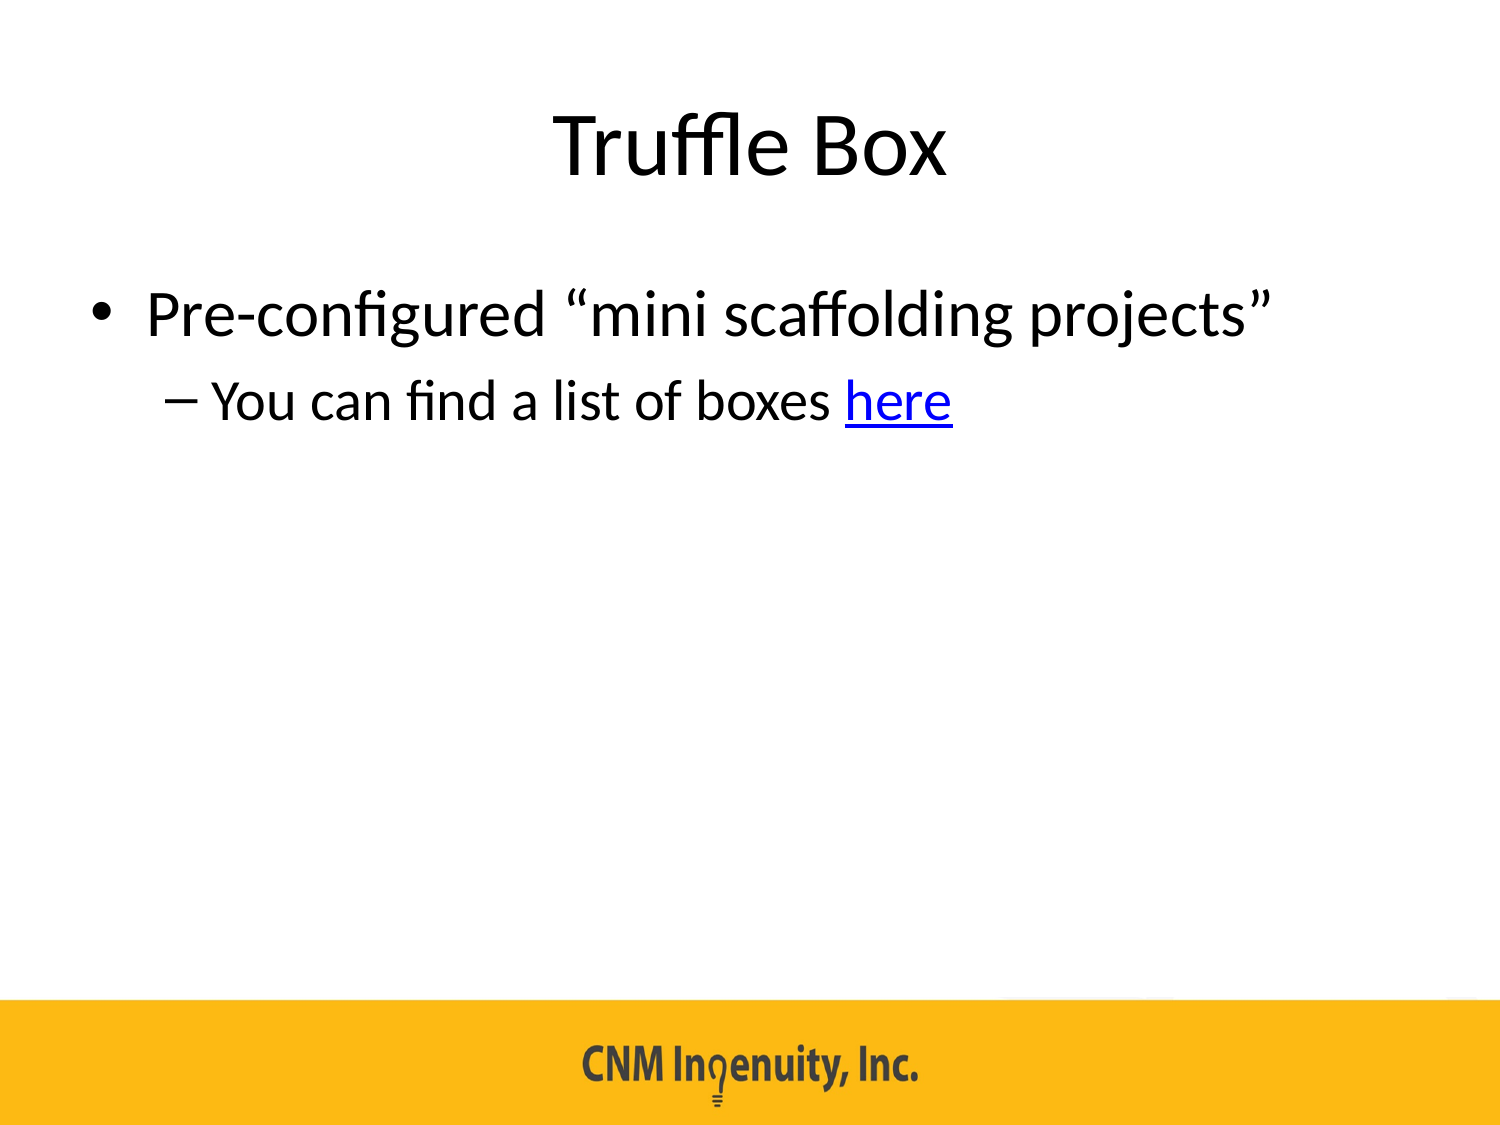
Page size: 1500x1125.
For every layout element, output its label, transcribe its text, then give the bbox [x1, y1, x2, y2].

list Pre-configured “mini scaffolding projects” You can find a list of boxes here [75, 262, 1425, 1005]
picture [0, 997, 1500, 1125]
title Truffle Box [75, 45, 1425, 233]
